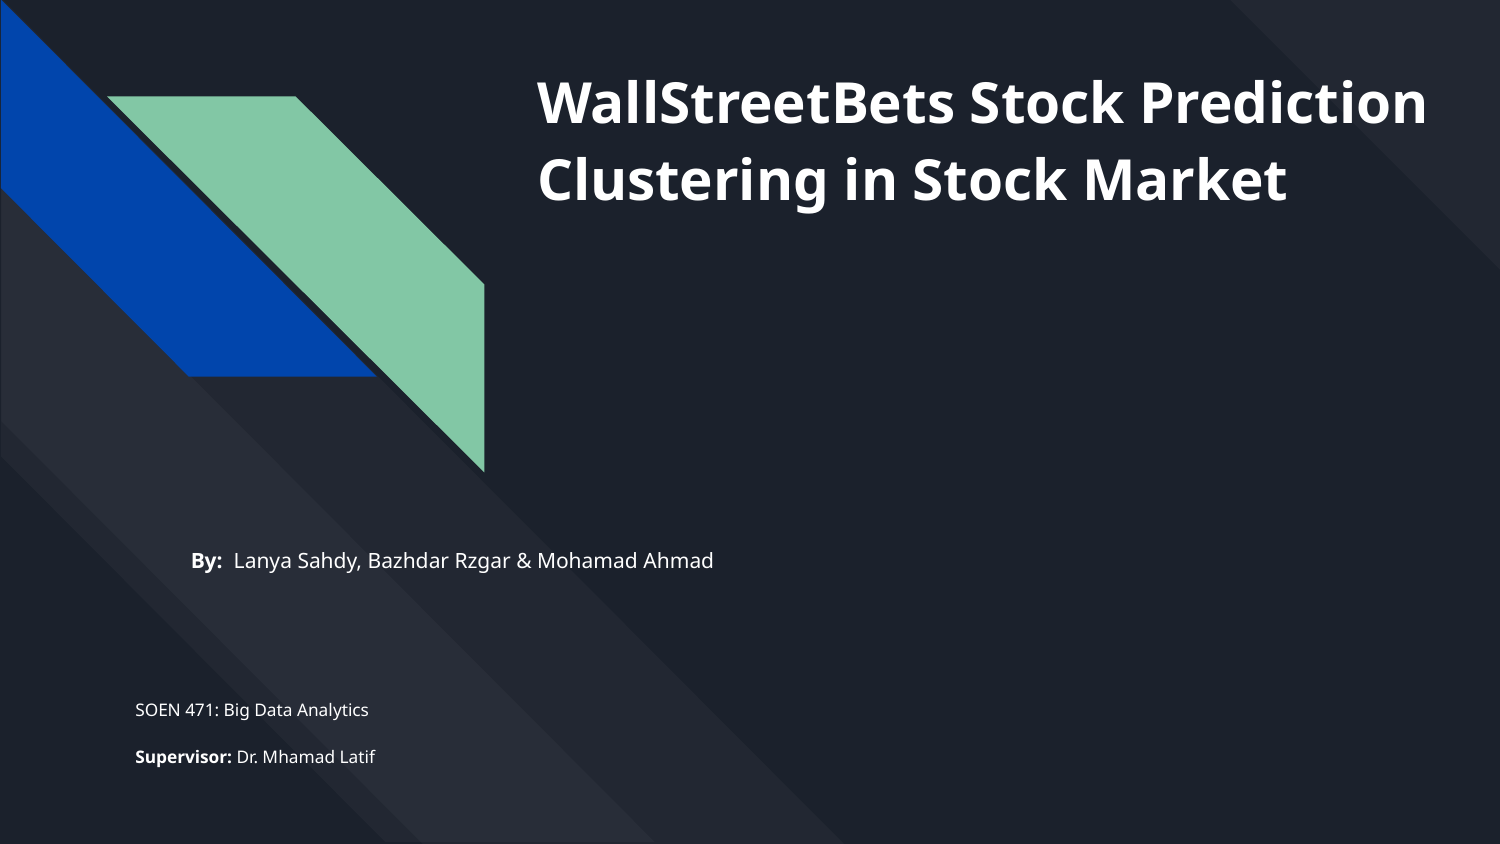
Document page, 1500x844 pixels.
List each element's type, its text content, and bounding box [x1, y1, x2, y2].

subtitle By: Lanya Sahdy, Bazhdar Rzgar & Mohamad Ahmad [175, 531, 1363, 591]
title WallStreetBets Stock Prediction Clustering in Stock Market [522, 48, 1458, 307]
subtitle SOEN 471: Big Data Analytics Supervisor: Dr. Mhamad Latif [120, 682, 1441, 784]
